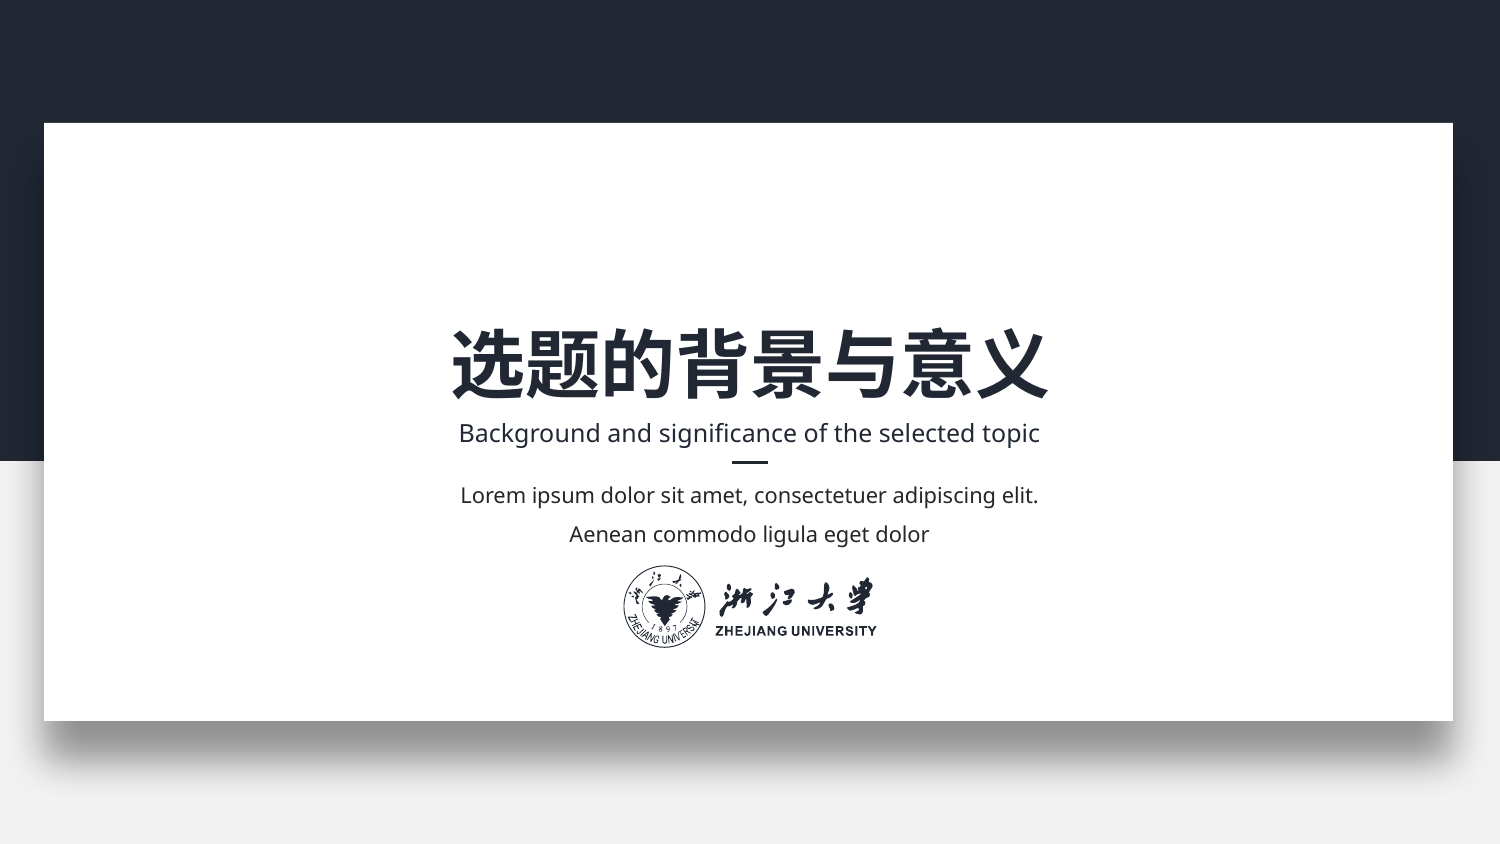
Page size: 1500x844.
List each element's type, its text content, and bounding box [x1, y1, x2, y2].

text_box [623, 565, 877, 648]
text_box [43, 122, 1454, 722]
text_box Lorem ipsum dolor sit amet, consectetuer adipiscing elit. Aenean commodo ligula eget dolor [431, 461, 1068, 555]
text_box Background and significance of the selected topic [443, 410, 1057, 456]
text_box 选题的背景与意义 [435, 309, 1065, 415]
text_box [0, 0, 1500, 462]
